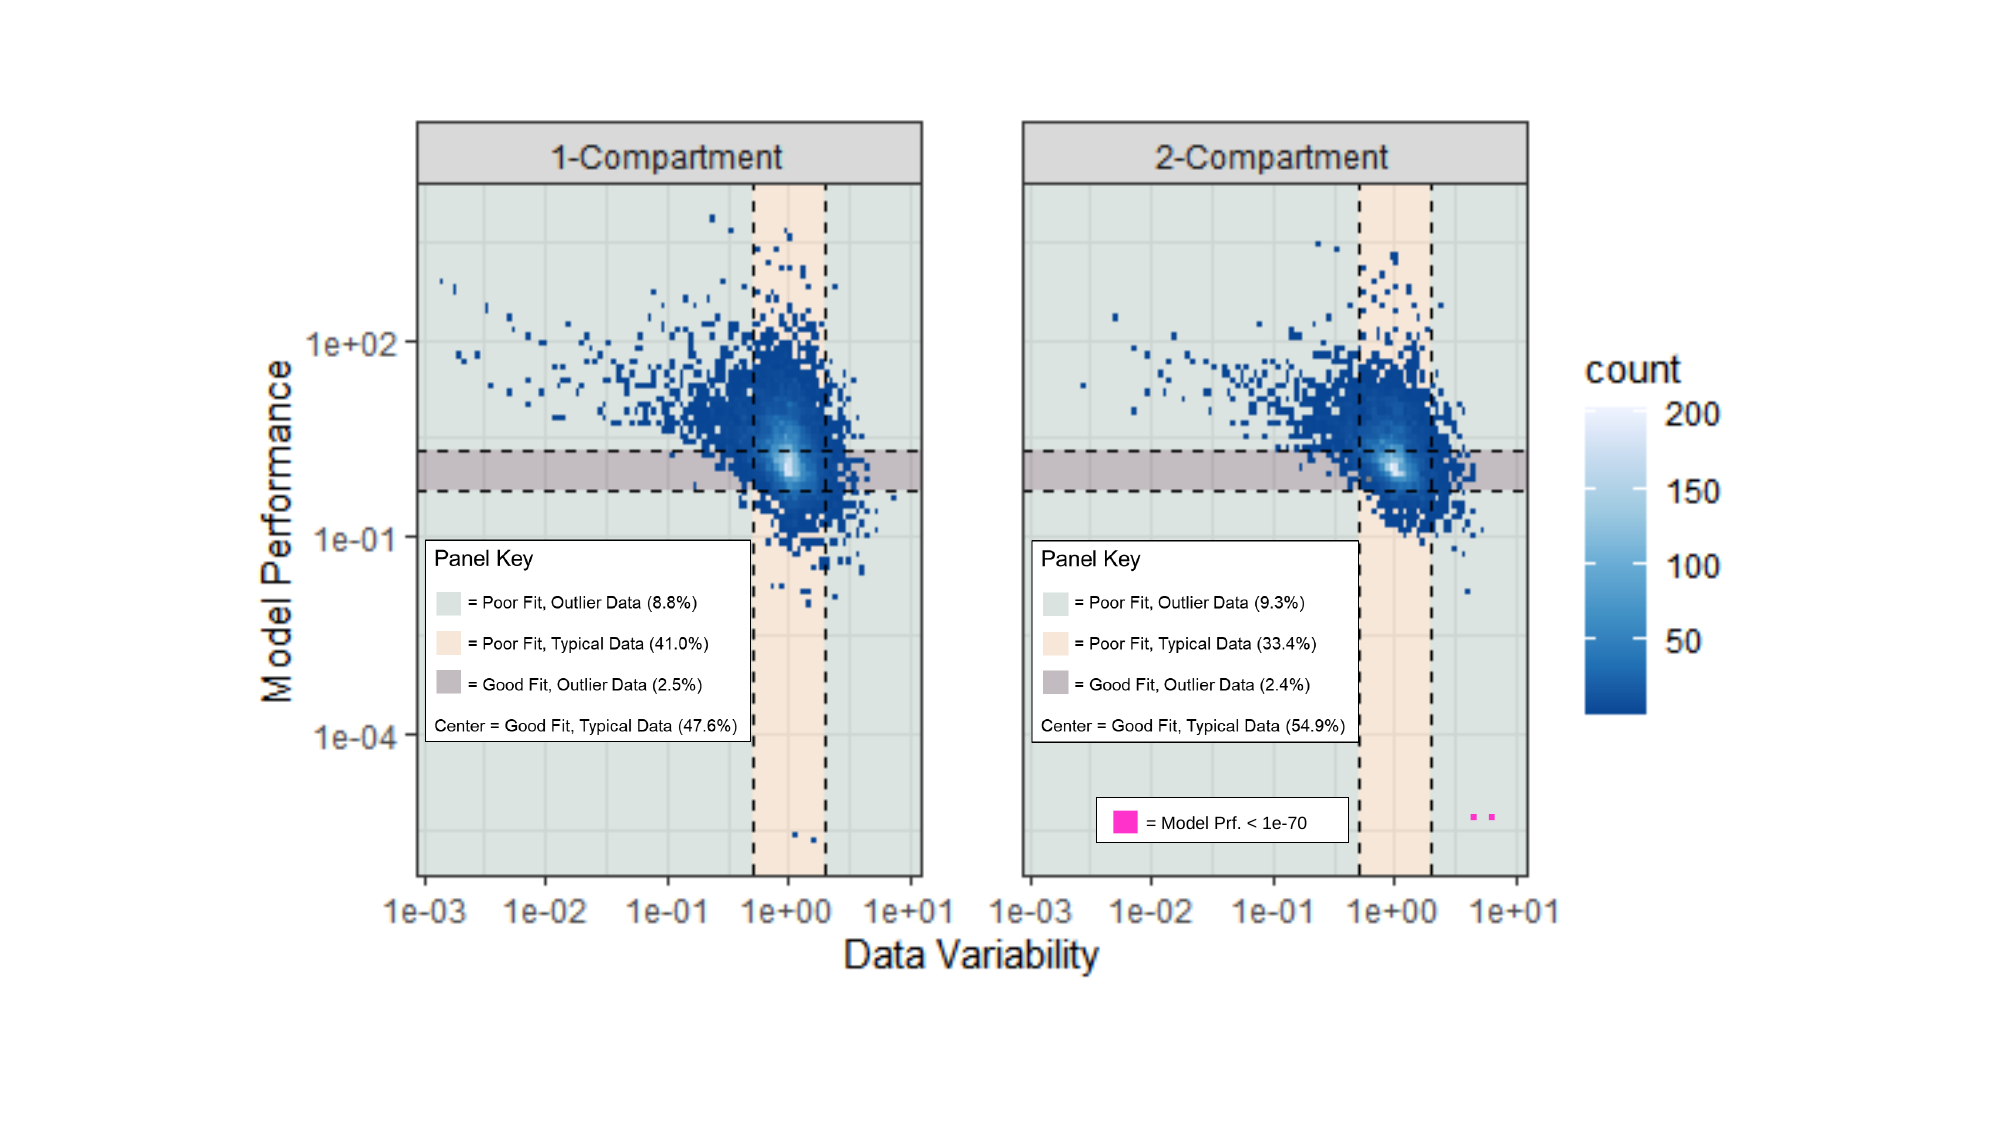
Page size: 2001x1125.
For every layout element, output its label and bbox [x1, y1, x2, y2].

text_box [238, 103, 1762, 996]
